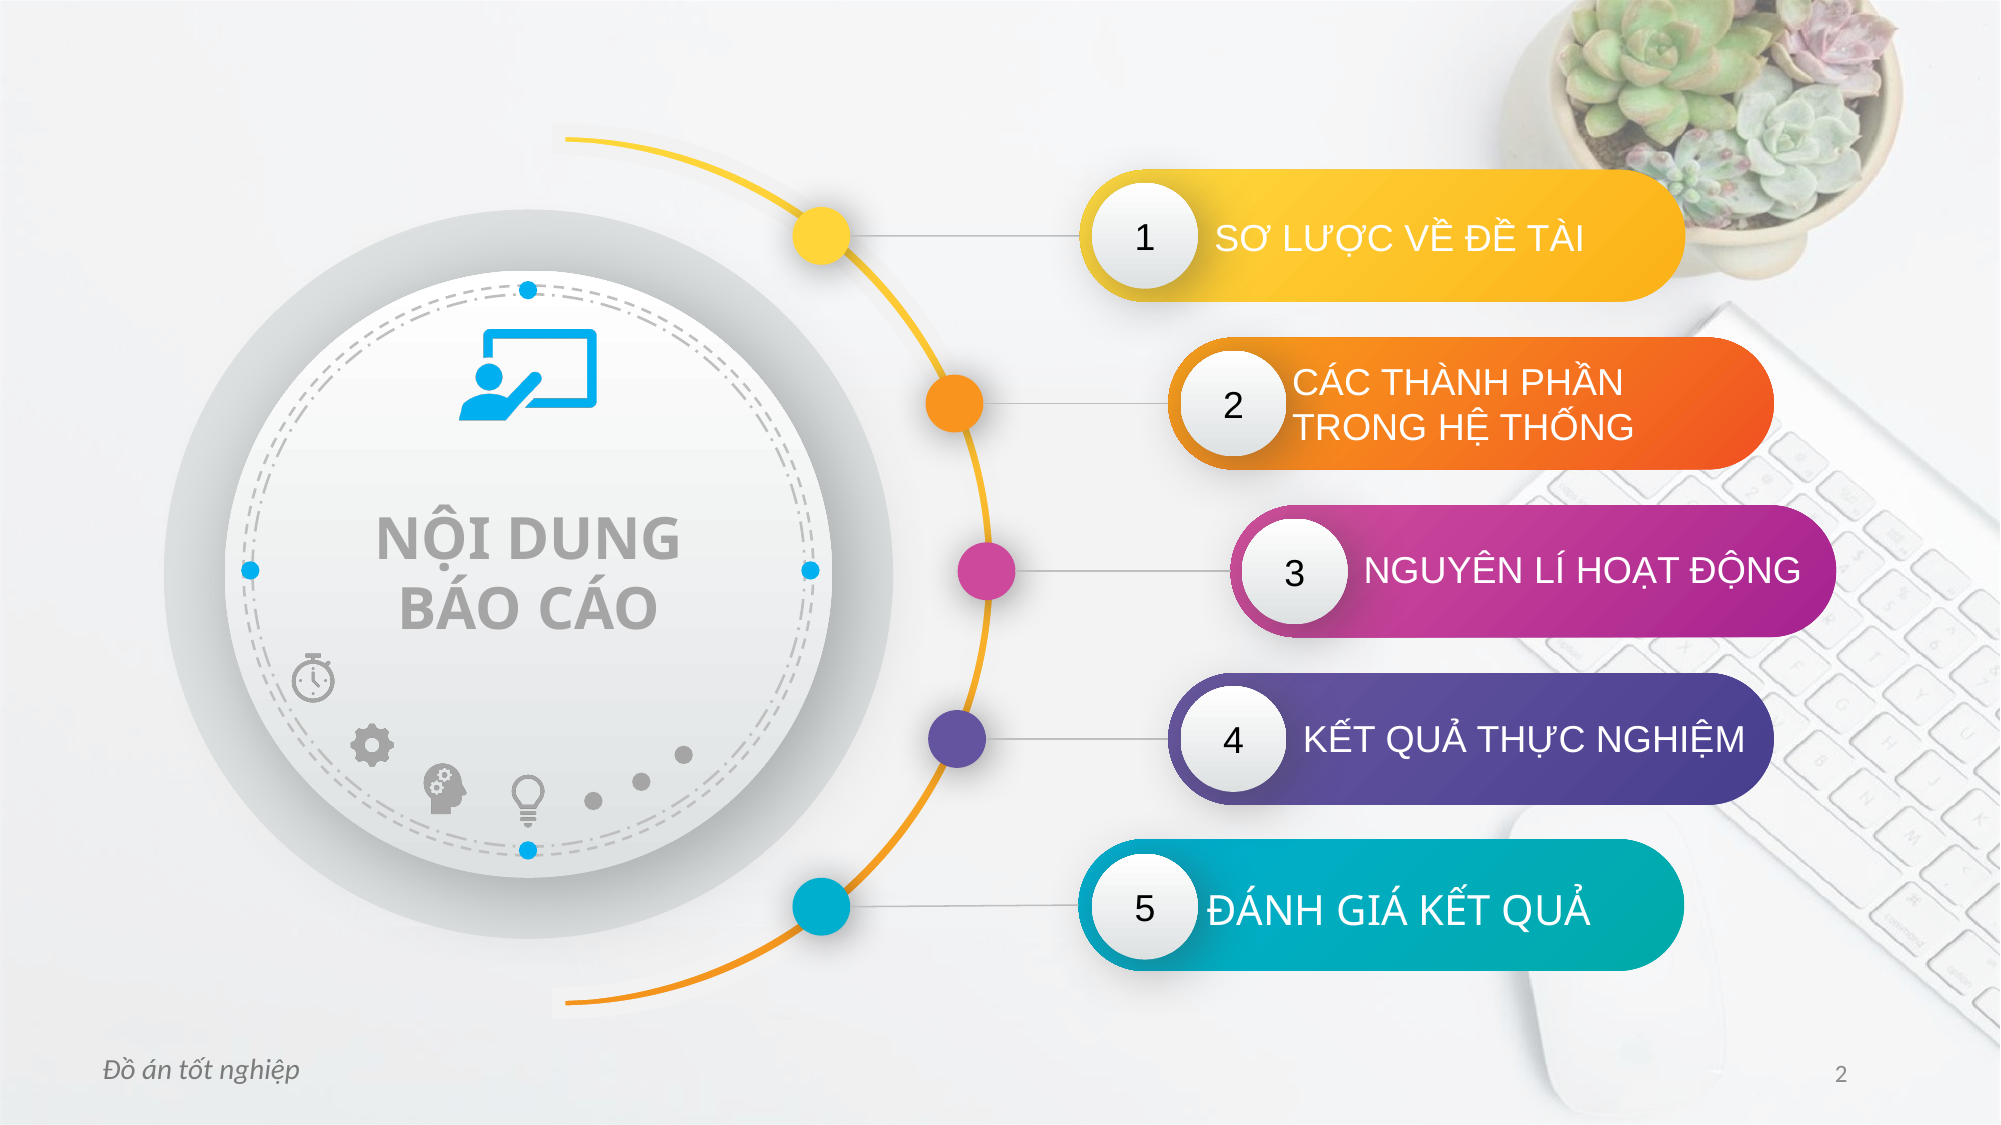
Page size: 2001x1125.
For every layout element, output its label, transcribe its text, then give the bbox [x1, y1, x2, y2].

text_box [163, 130, 1837, 1013]
text_box Đồ án tốt nghiệp [87, 1042, 318, 1093]
slide_number 2 [1412, 1042, 1863, 1103]
